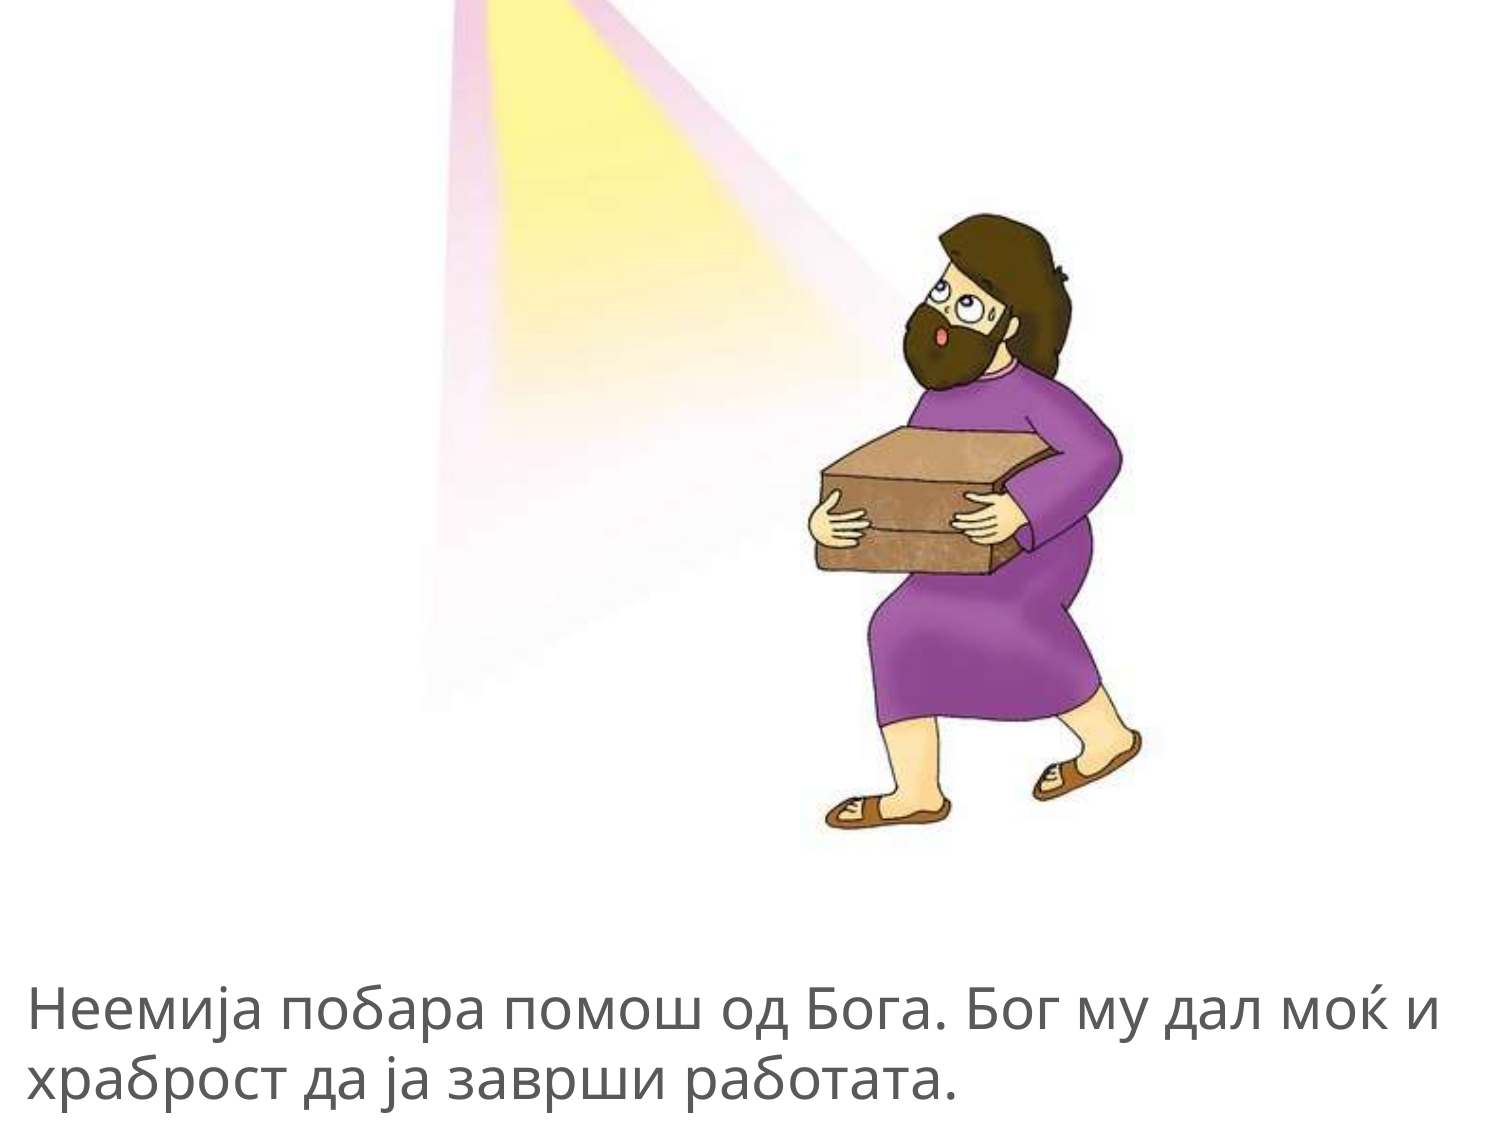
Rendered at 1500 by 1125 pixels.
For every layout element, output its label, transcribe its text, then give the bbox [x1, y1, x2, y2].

picture [134, 0, 1366, 874]
text_box Неемија побара помош од Бога. Бог му дал моќ и храброст да ја заврши работата. [11, 964, 1498, 1119]
